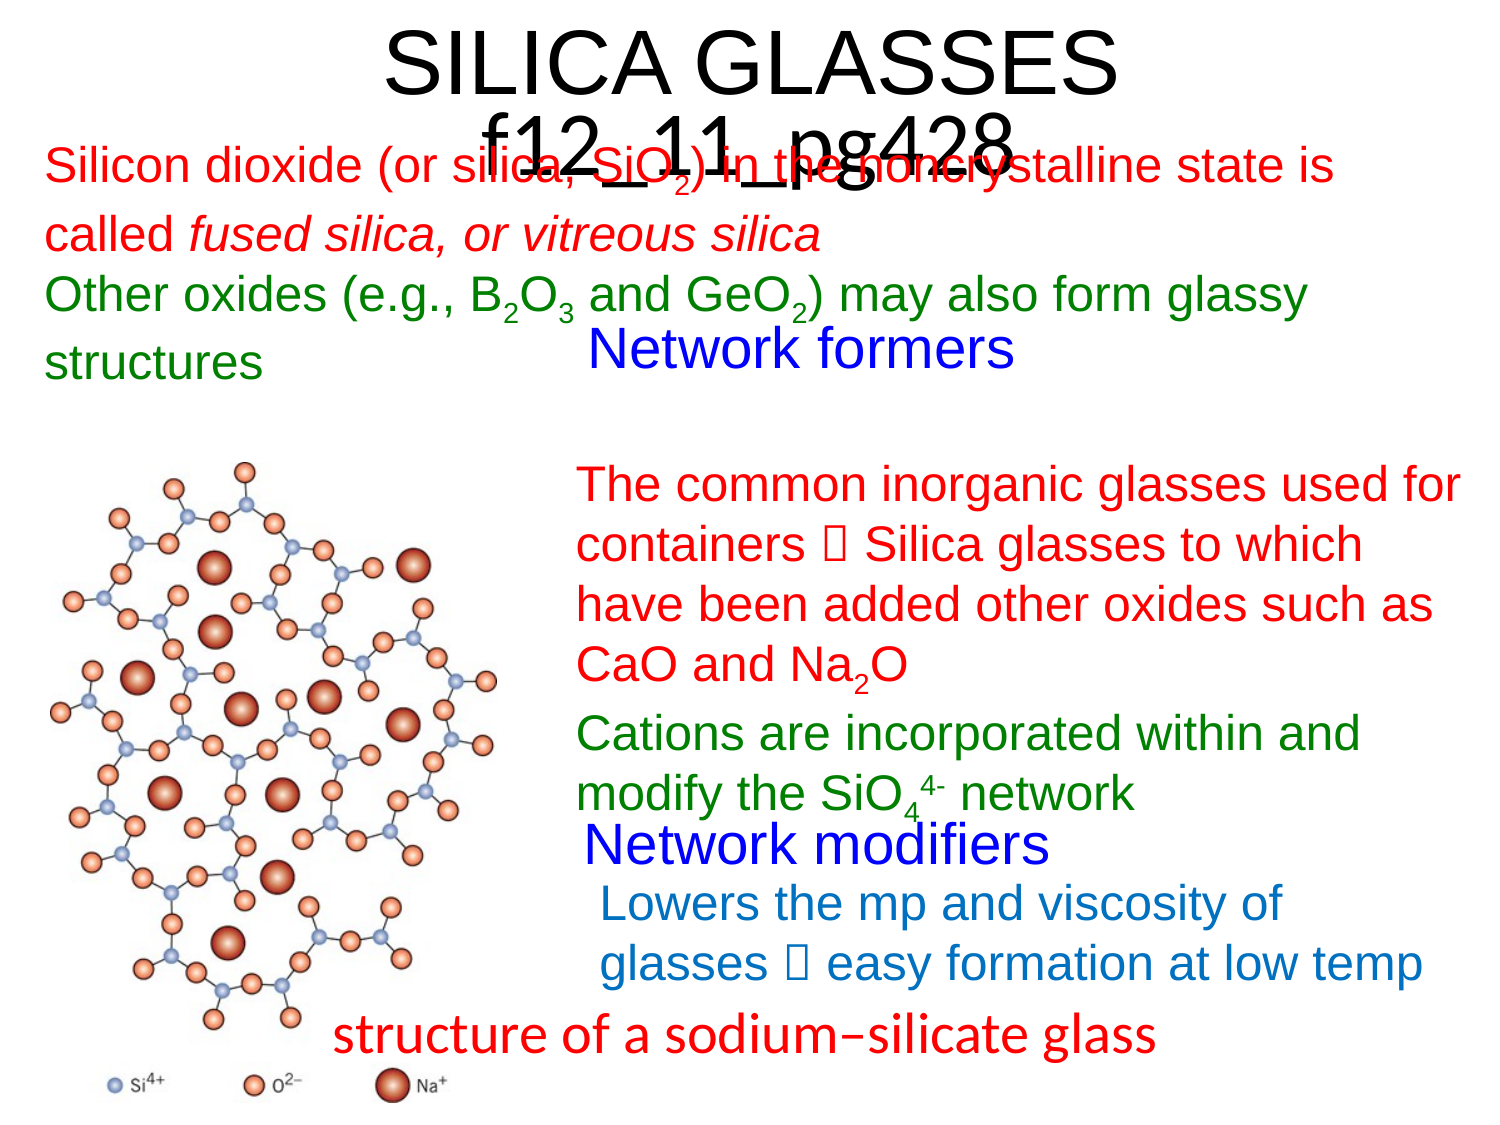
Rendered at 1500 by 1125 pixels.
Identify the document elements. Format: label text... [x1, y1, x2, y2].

text_box structure of a sodium–silicate glass [501, 987, 1173, 1073]
title f12_11_pg428 [74, 44, 1426, 125]
text_box Silicon dioxide (or silica, SiO2) in the noncrystalline state is called fused silica, or vitreous silica Other oxides (e.g., B2O3 and GeO2) may also form glassy structures [29, 125, 1465, 397]
text_box Network formers [572, 302, 1031, 388]
text_box The common inorganic glasses used for containers  Silica glasses to which have been added other oxides such as CaO and Na2O Cations are incorporated within and modify the SiO44- network [560, 444, 1500, 836]
text_box SILICA GLASSES [367, 0, 1137, 121]
text_box Lowers the mp and viscosity of glasses  easy formation at low temp [584, 863, 1471, 998]
picture [50, 462, 497, 1103]
text_box Network modifiers [569, 798, 1067, 884]
